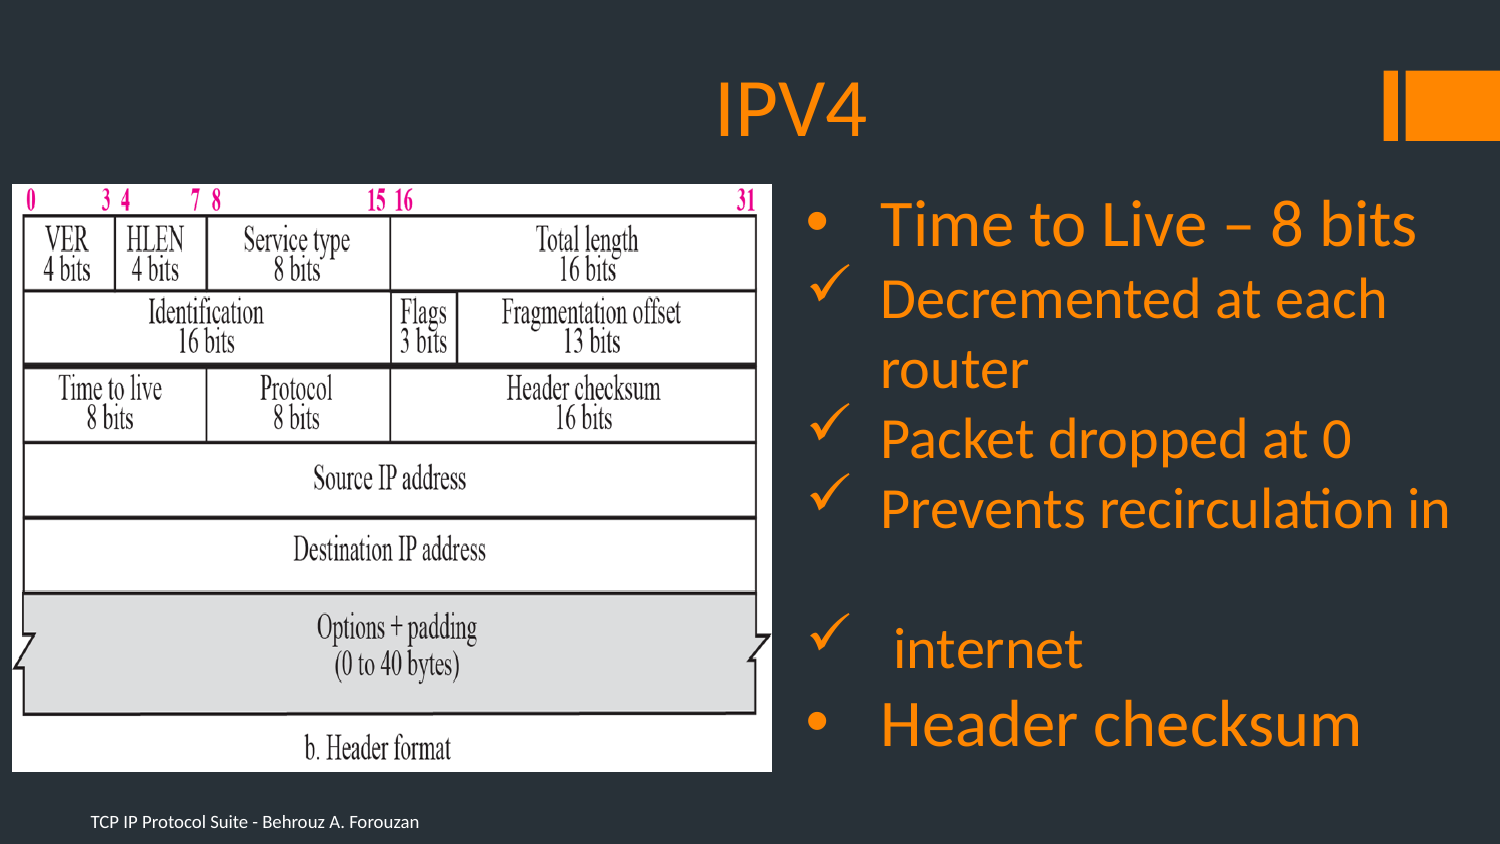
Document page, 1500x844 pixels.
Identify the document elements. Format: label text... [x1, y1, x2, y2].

title IPV4 [699, 45, 1450, 160]
text_box Time to Live – 8 bits Decremented at each router Packet dropped at 0 Prevents recirculation in internet Header checksum [790, 172, 1491, 736]
text_box TCP IP Protocol Suite - Behrouz A. Forouzan [75, 802, 435, 840]
picture [11, 183, 772, 773]
